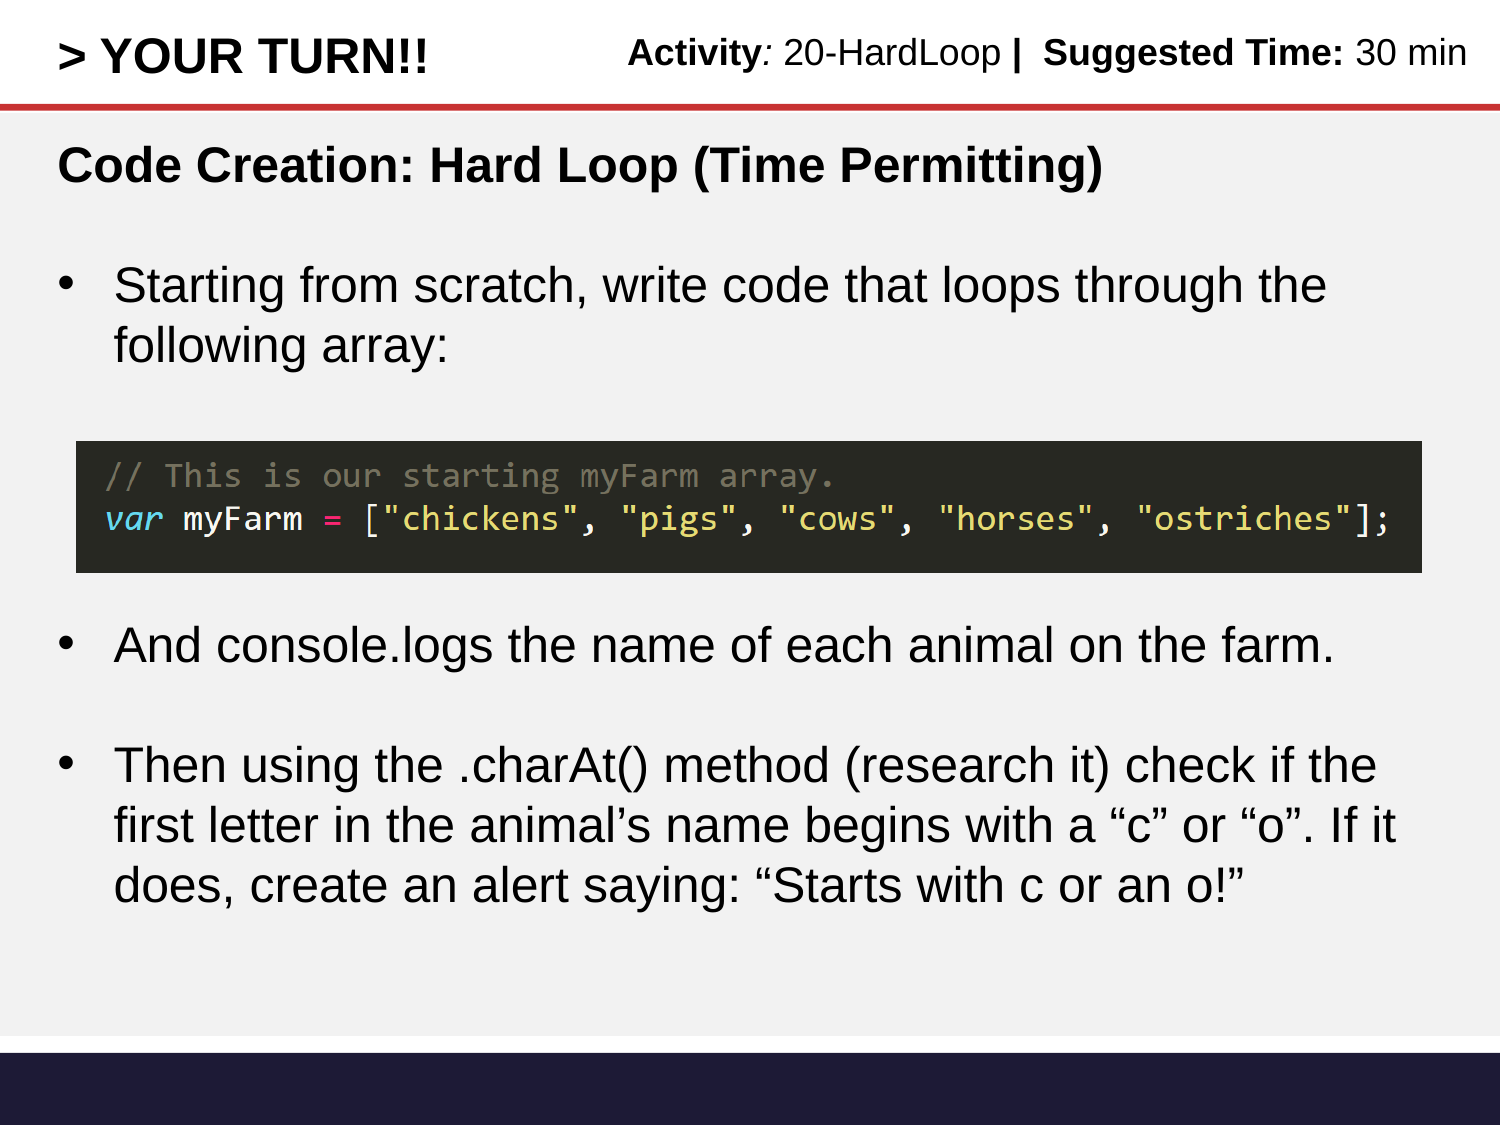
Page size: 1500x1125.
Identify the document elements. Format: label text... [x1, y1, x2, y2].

text_box Activity: 20-HardLoop | Suggested Time: 30 min [499, 20, 1475, 81]
picture [76, 440, 1422, 574]
text_box Code Creation: Hard Loop (Time Permitting) Starting from scratch, write code that loops through the following array: And console.logs the name of each animal on the farm. Then using the .charAt() method (research it) check if the first letter in the animal’s name begins with a “c” or “o”. If it does, create an alert saying: “Starts with c or an o!” [49, 124, 1475, 920]
text_box > YOUR TURN!! [50, 16, 913, 91]
text_box [0, 112, 1500, 1036]
